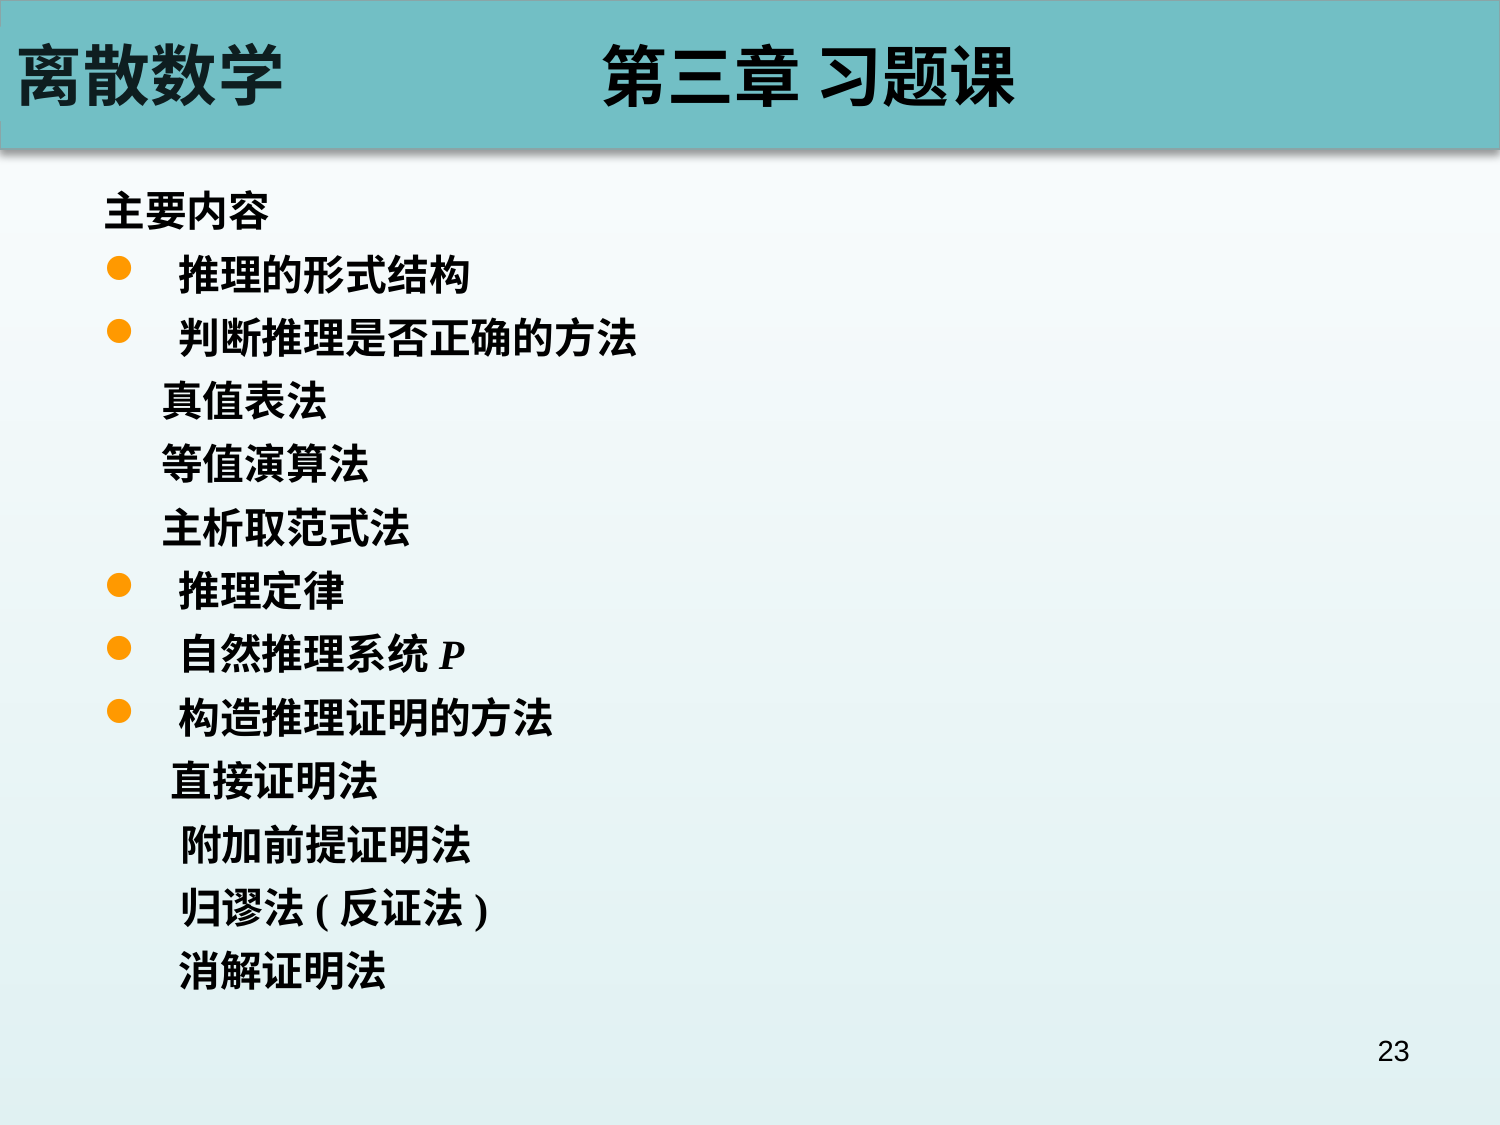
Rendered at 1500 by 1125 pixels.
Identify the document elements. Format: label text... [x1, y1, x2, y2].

list 主要内容 推理的形式结构 判断推理是否正确的方法 真值表法 等值演算法 主析取范式法 推理定律 自然推理系统P 构造推理证明的方法 直接证明法 附加前提证明法 归谬法(反证法) 消解证明法 [88, 172, 1439, 1047]
title 第三章 习题课 [306, 40, 1311, 109]
slide_number 23 [1074, 1024, 1425, 1103]
